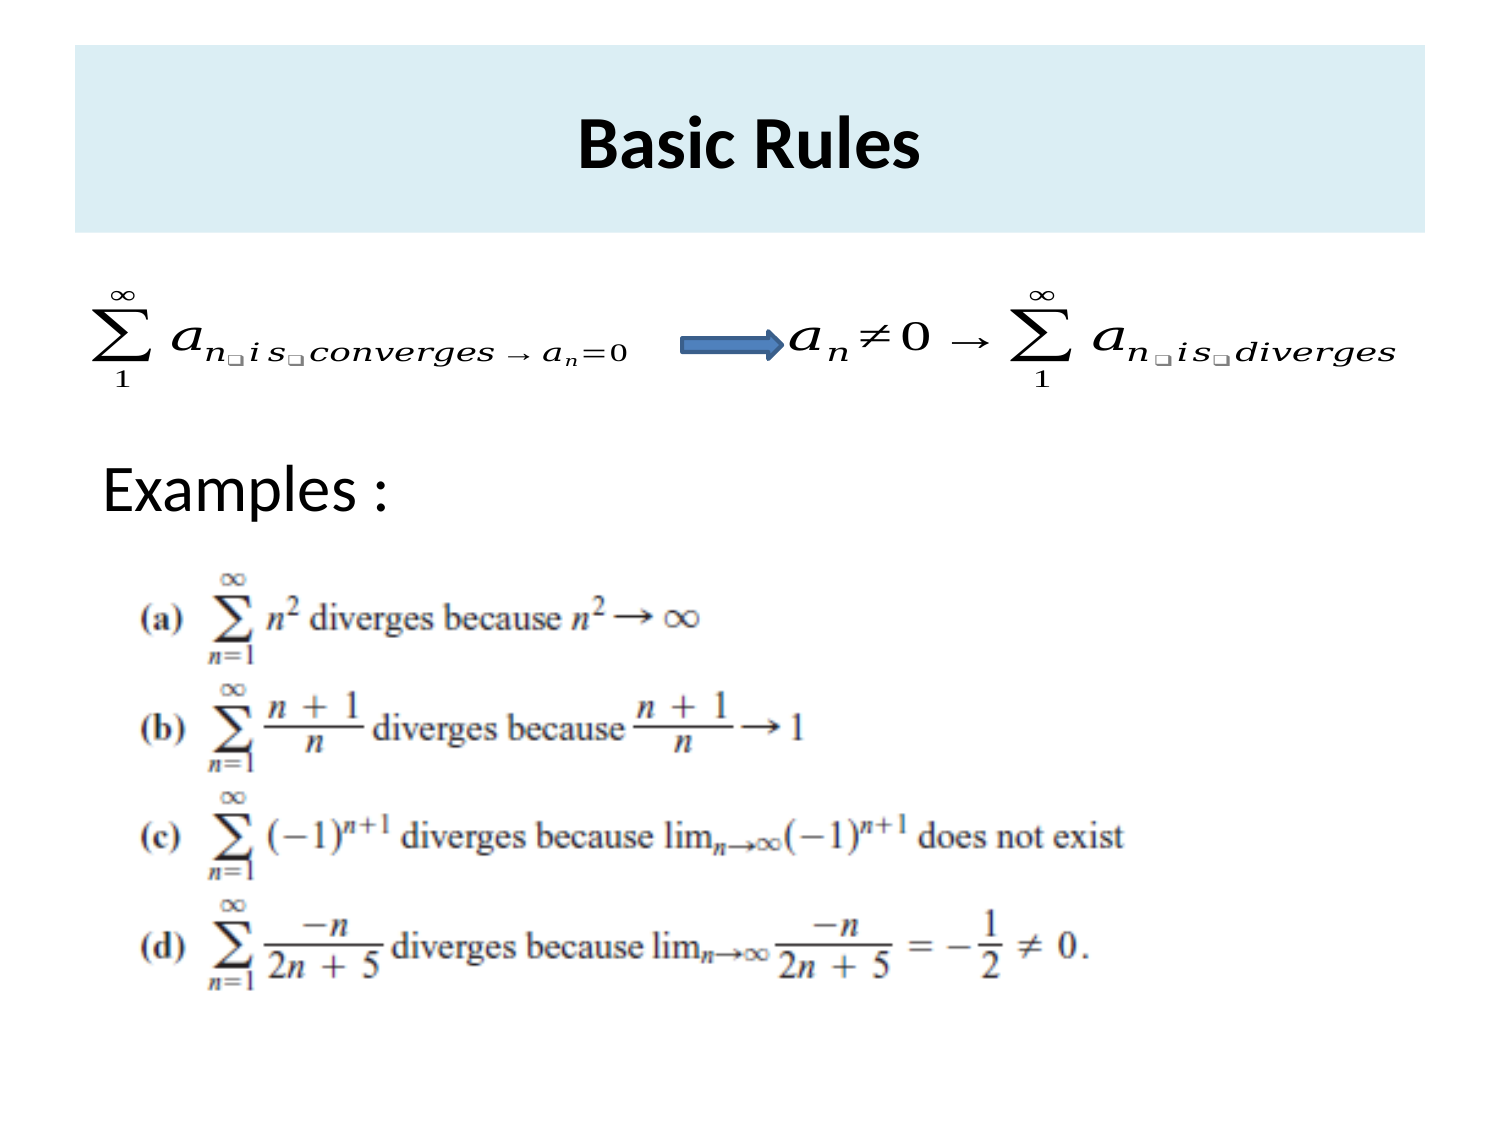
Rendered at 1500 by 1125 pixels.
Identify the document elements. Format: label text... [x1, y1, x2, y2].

picture [130, 562, 1151, 1013]
text_box Examples : [87, 437, 550, 533]
title Basic Rules [75, 45, 1425, 233]
text_box [680, 329, 785, 361]
